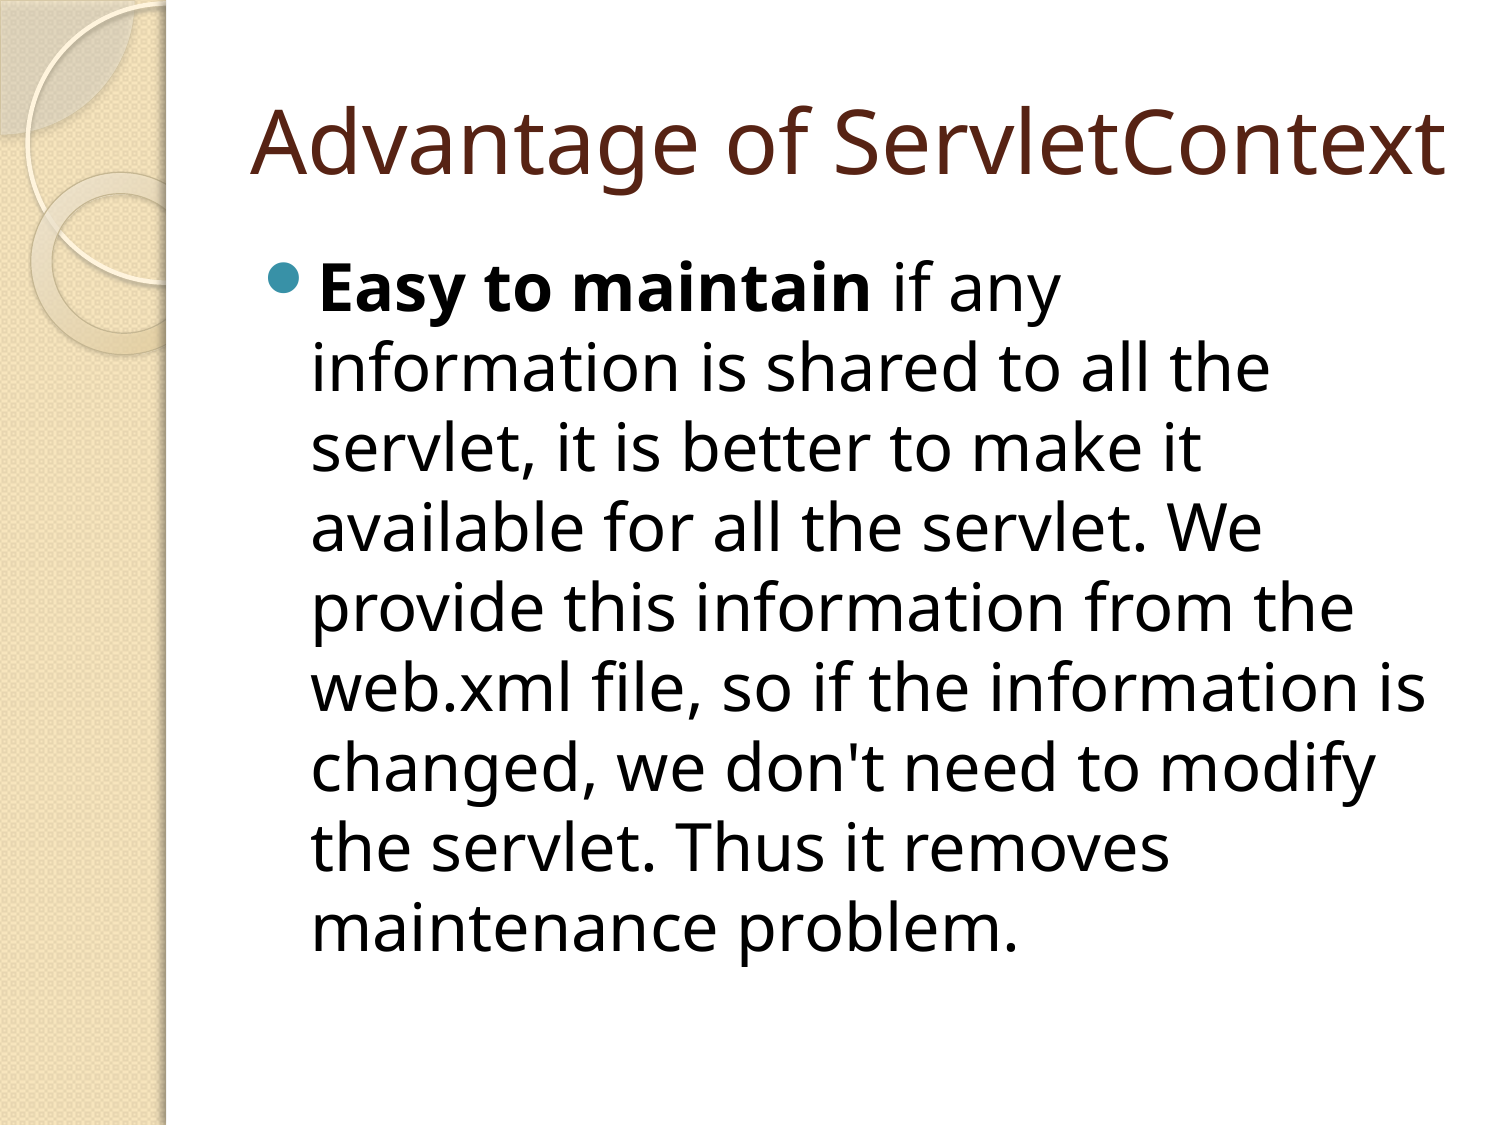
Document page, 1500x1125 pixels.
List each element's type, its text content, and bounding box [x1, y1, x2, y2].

title Advantage of ServletContext [235, 45, 1466, 233]
list Easy to maintain if any information is shared to all the servlet, it is better to make it available for all the servlet. We provide this information from the web.xml file, so if the information is changed, we don't need to modify the servlet. Thus it removes maintenance problem. [235, 237, 1466, 1025]
